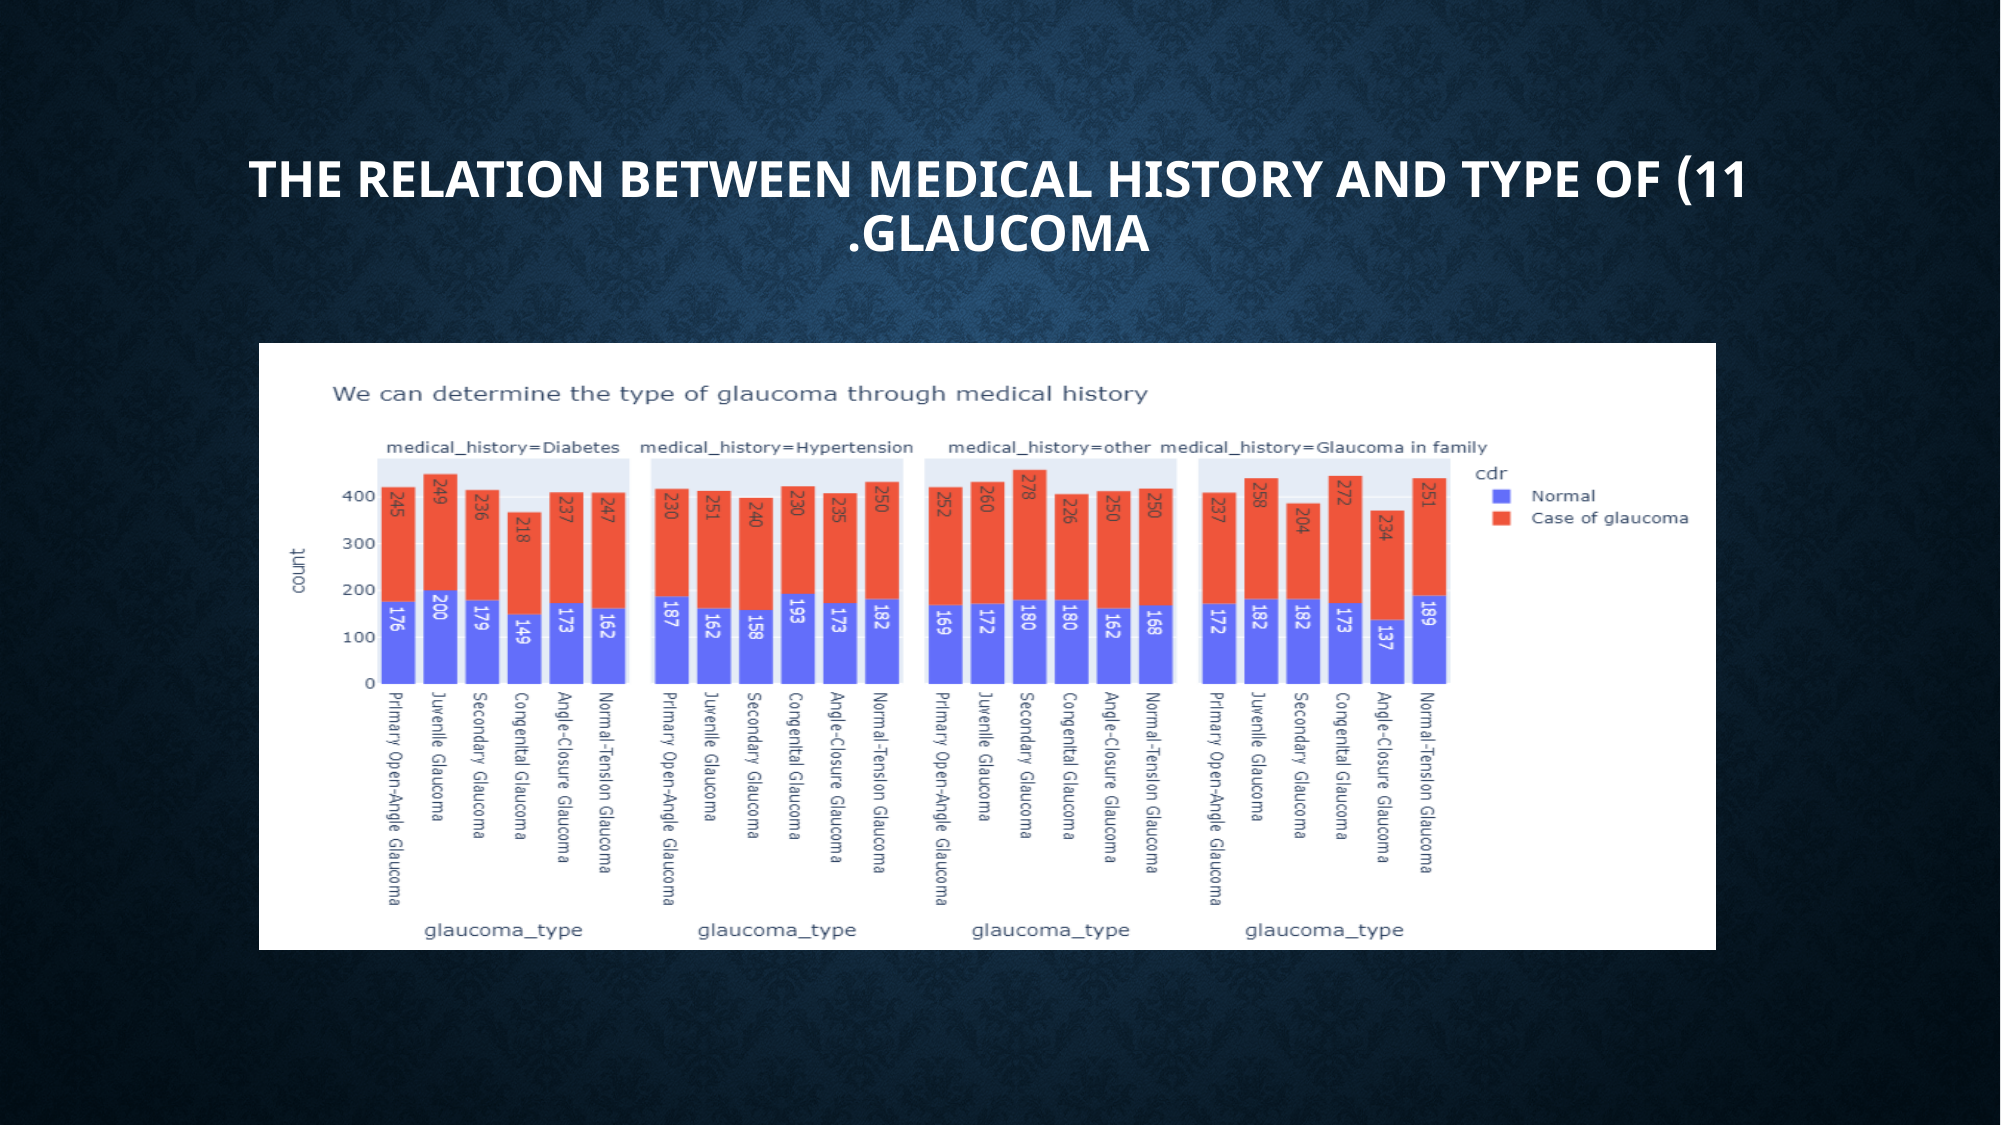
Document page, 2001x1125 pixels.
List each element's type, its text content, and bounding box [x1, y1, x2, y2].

title 11) The Relation between Medical History and Type of Glaucoma. [149, 99, 1849, 318]
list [258, 343, 1717, 951]
